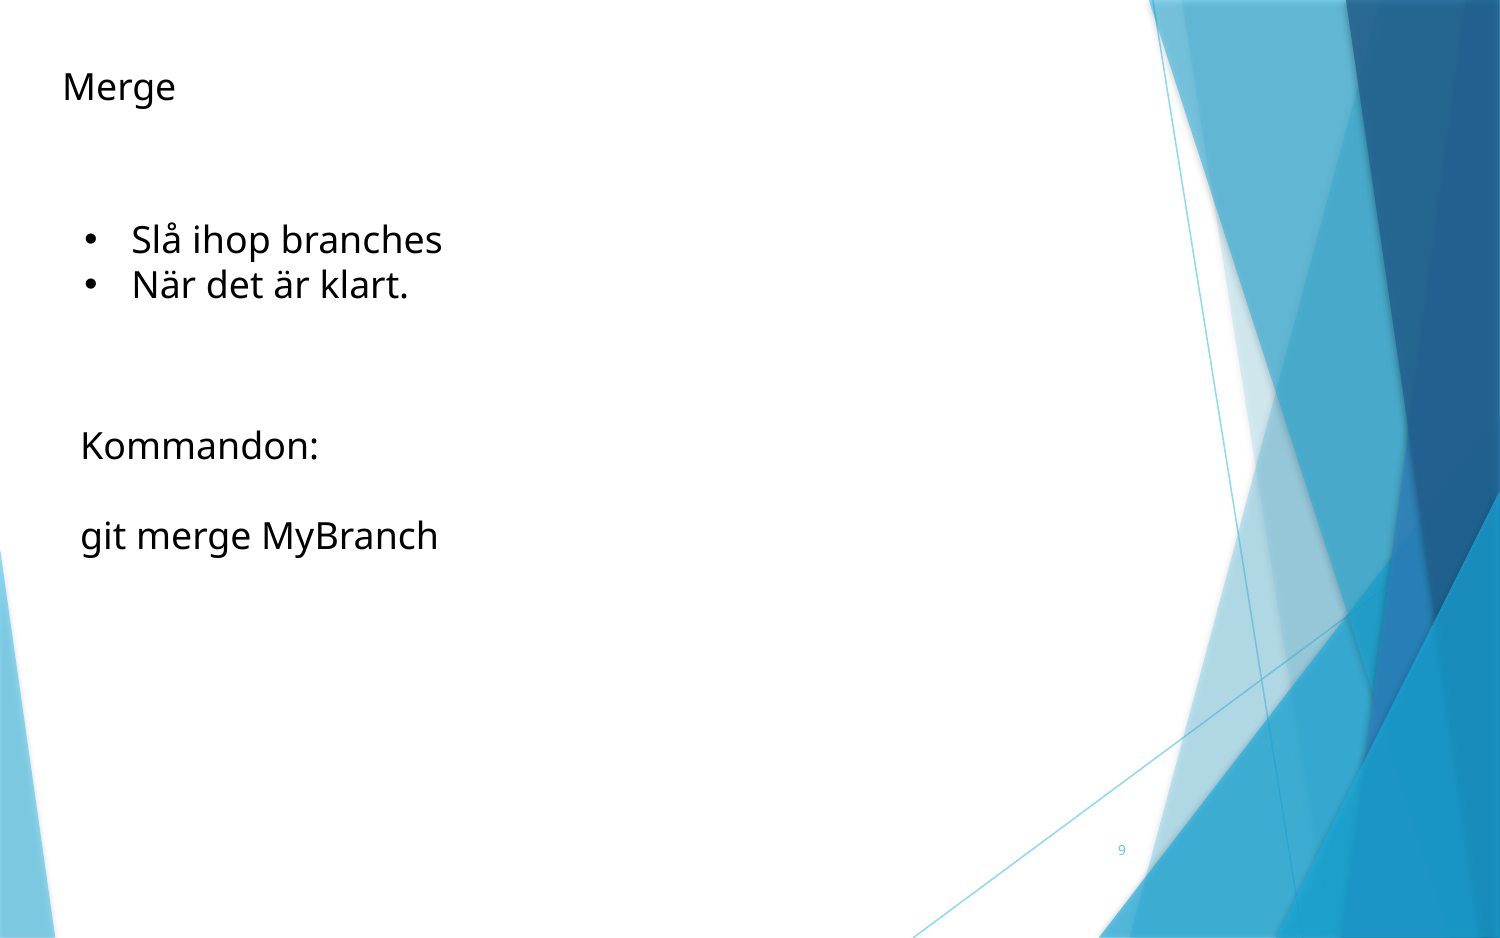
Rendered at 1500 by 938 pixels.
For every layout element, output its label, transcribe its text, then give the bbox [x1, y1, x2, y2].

text_box Slå ihop branches När det är klart. [69, 208, 458, 314]
text_box Merge [47, 55, 192, 115]
slide_number 9 [1056, 825, 1141, 876]
text_box Kommandon: git merge MyBranch [65, 415, 455, 610]
